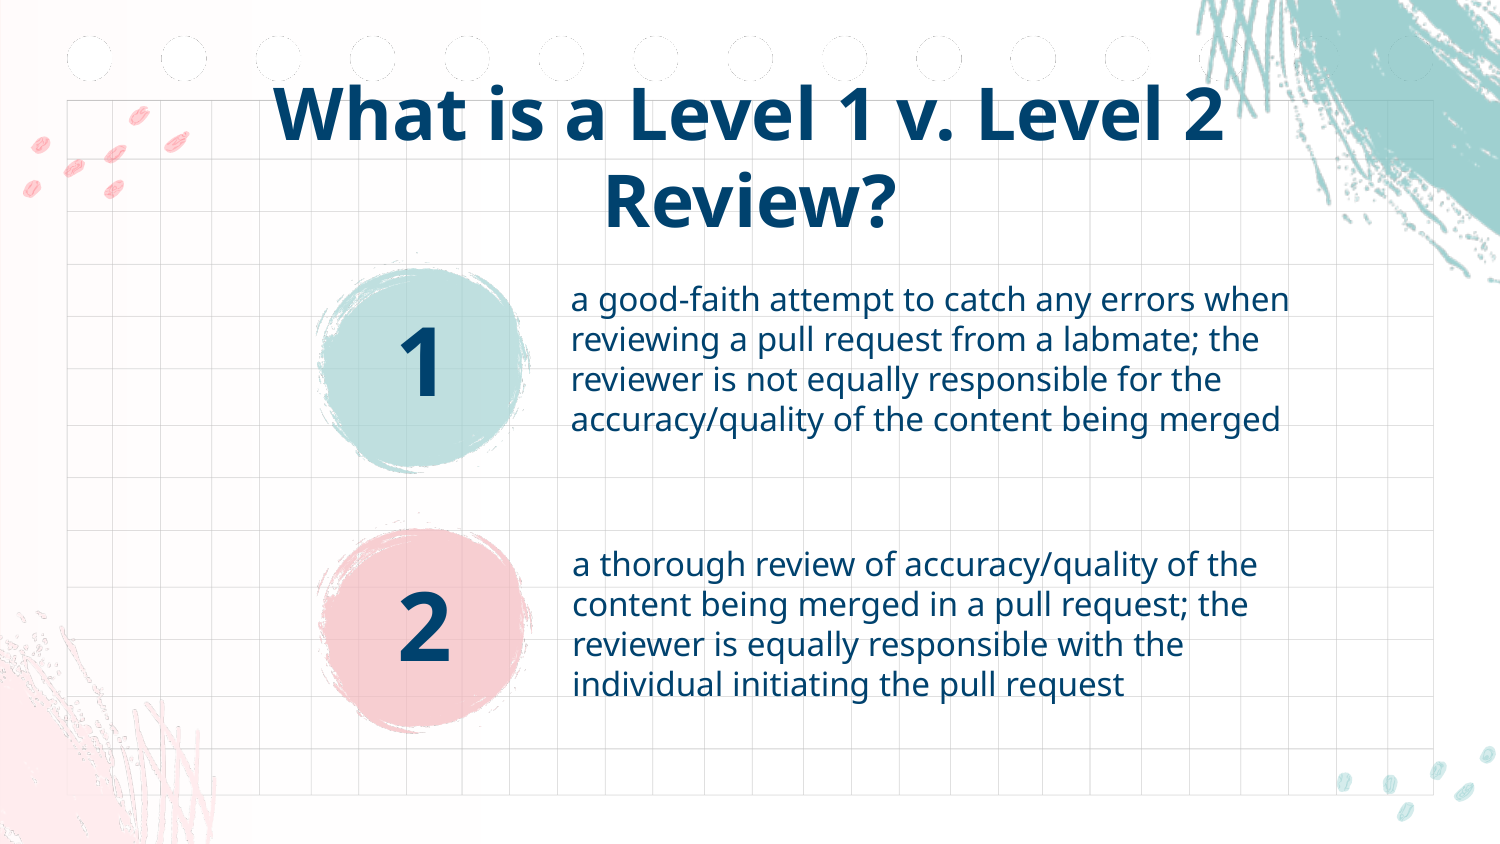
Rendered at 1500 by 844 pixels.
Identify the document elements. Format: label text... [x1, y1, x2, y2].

subtitle a good-faith attempt to catch any errors when reviewing a pull request from a labmate; the reviewer is not equally responsible for the accuracy/quality of the content being merged [555, 252, 1355, 464]
subtitle a thorough review of accuracy/quality of the content being merged in a pull request; the reviewer is equally responsible with the individual initiating the pull request [557, 517, 1332, 729]
picture [1169, 0, 1500, 283]
picture [0, 0, 1500, 844]
title What is a Level 1 v. Level 2 Review? [117, 106, 1383, 204]
